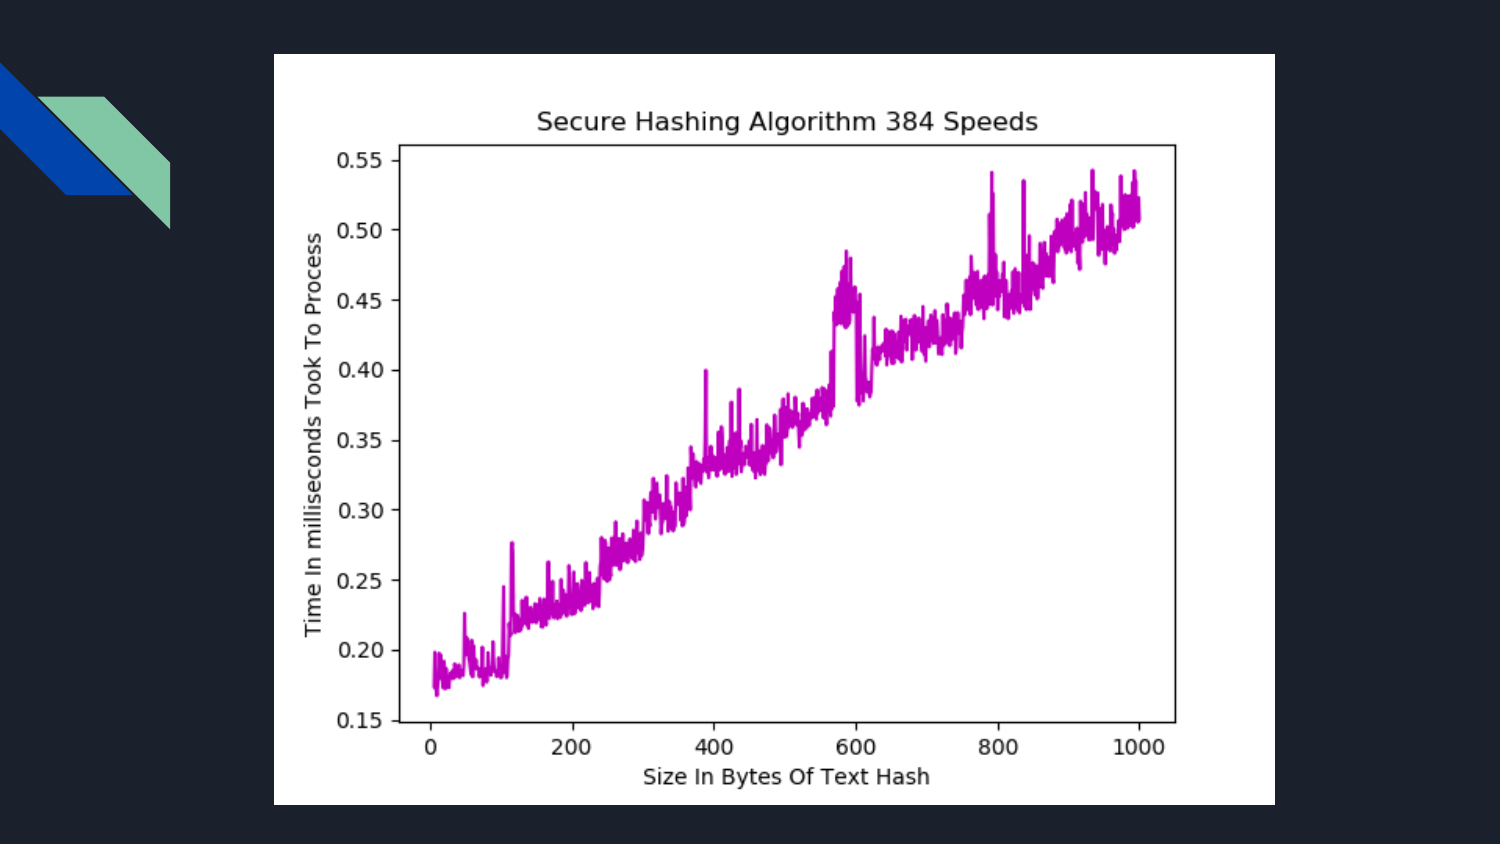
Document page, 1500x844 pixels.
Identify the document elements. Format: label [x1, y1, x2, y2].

picture [274, 53, 1275, 805]
